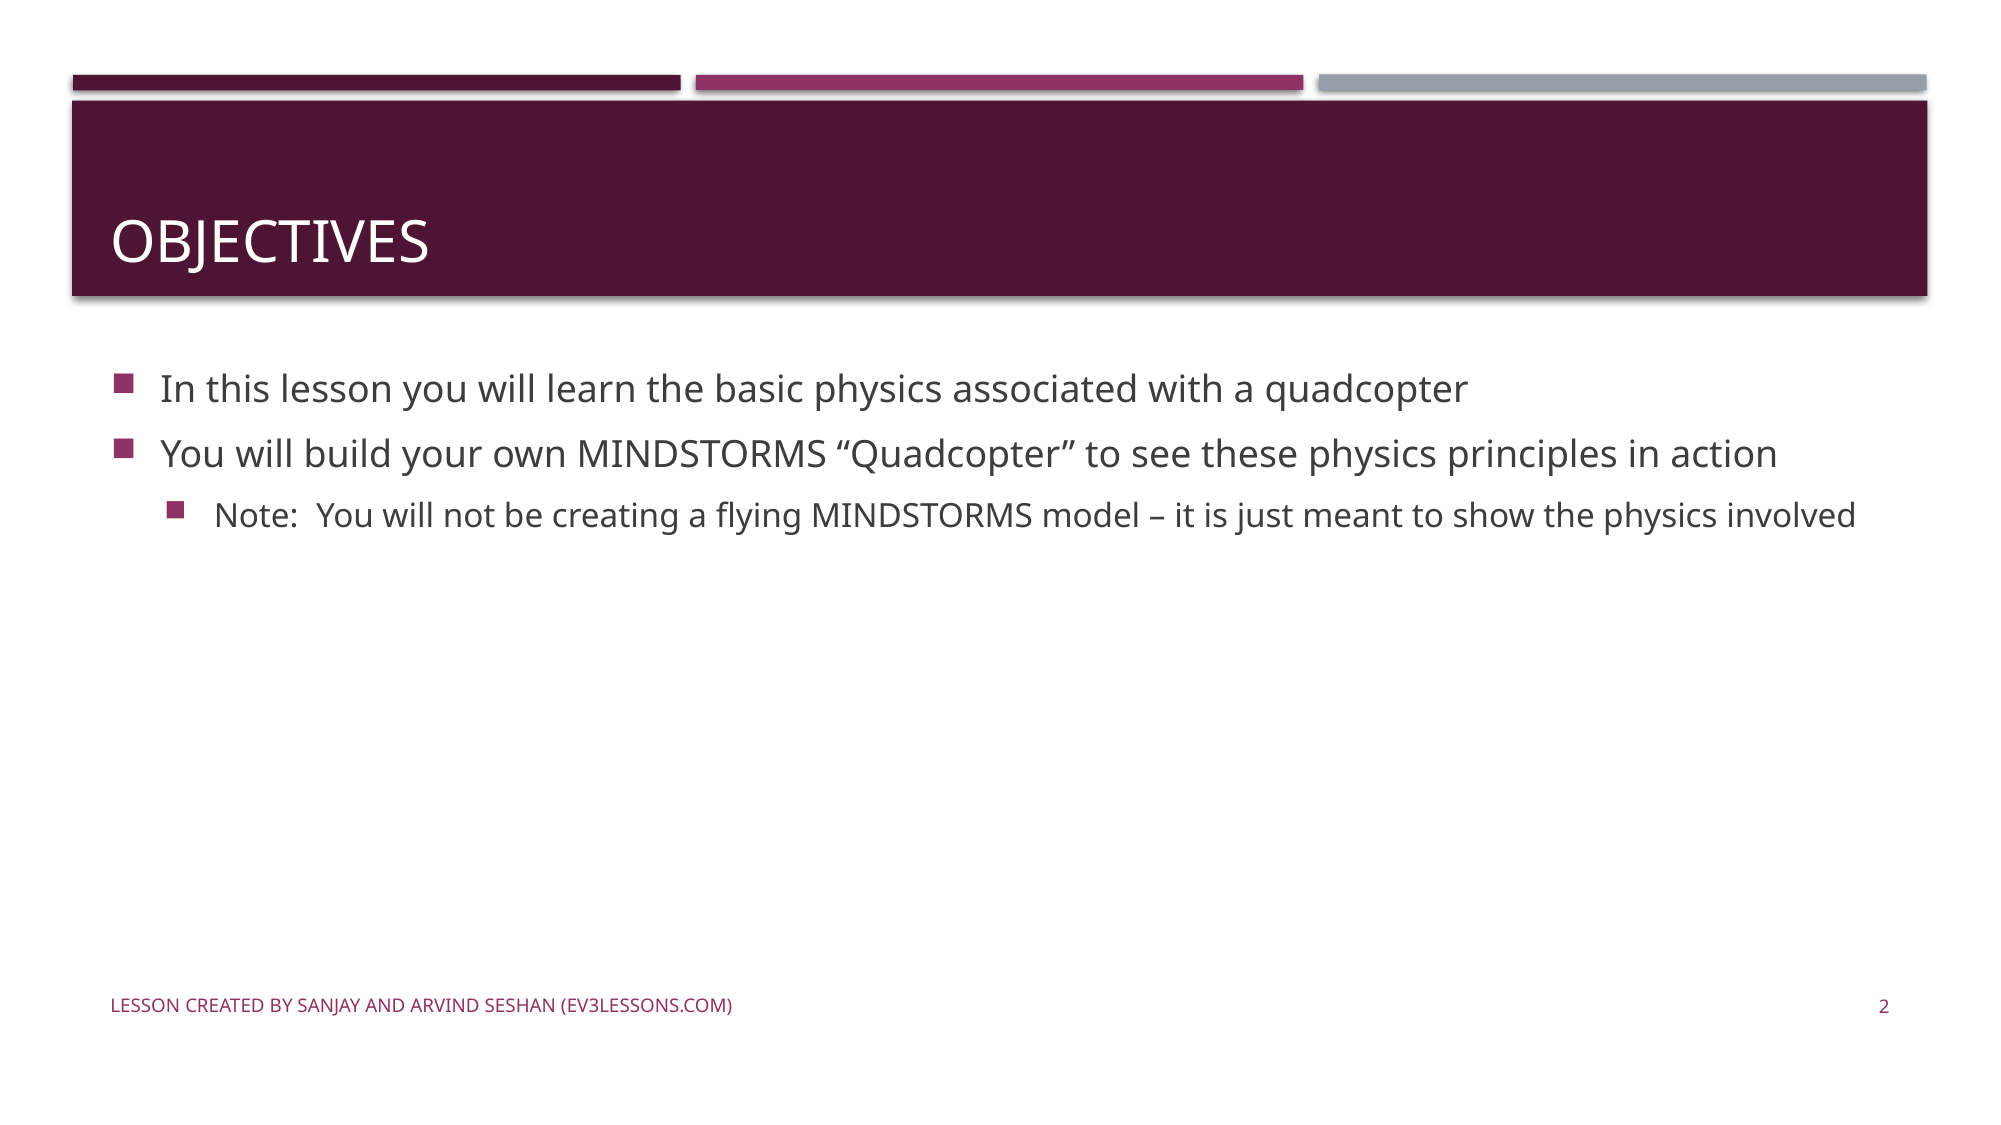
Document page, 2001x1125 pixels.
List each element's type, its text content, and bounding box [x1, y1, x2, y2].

slide_number 2 [1732, 977, 1905, 1037]
title Objectives [95, 115, 1905, 282]
list In this lesson you will learn the basic physics associated with a quadcopter You will build your own MINDSTORMS “Quadcopter” to see these physics principles in action Note: You will not be creating a flying MINDSTORMS model – it is just meant to show the physics involved [95, 357, 1905, 962]
footer Lesson created by Sanjay and Arvind Seshan (EV3Lessons.com) [95, 976, 1230, 1037]
